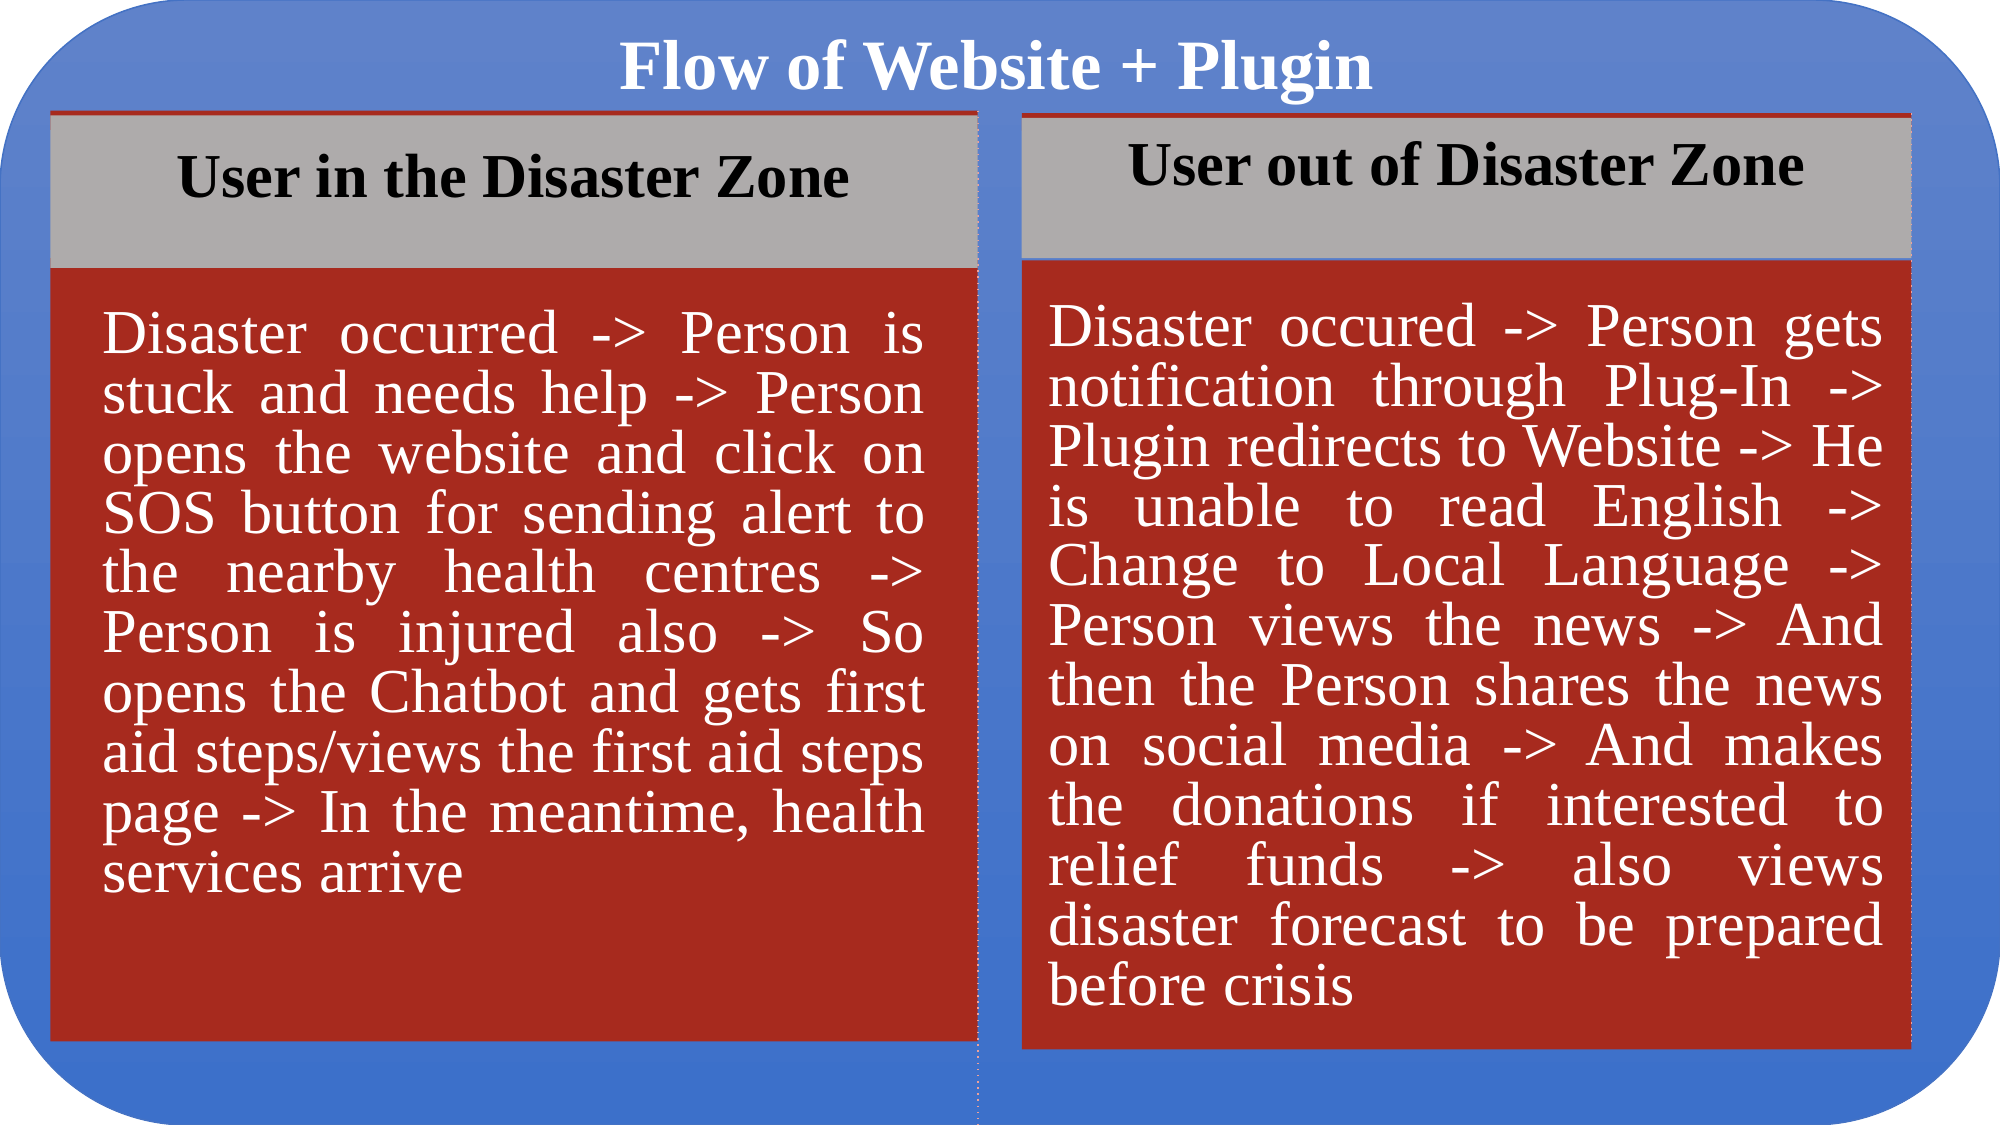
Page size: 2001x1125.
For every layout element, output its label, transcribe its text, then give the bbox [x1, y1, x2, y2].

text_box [1021, 112, 1912, 1050]
title Flow of Website + Plugin [490, 24, 1504, 98]
text_box [0, 0, 2000, 1125]
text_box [50, 110, 978, 1125]
